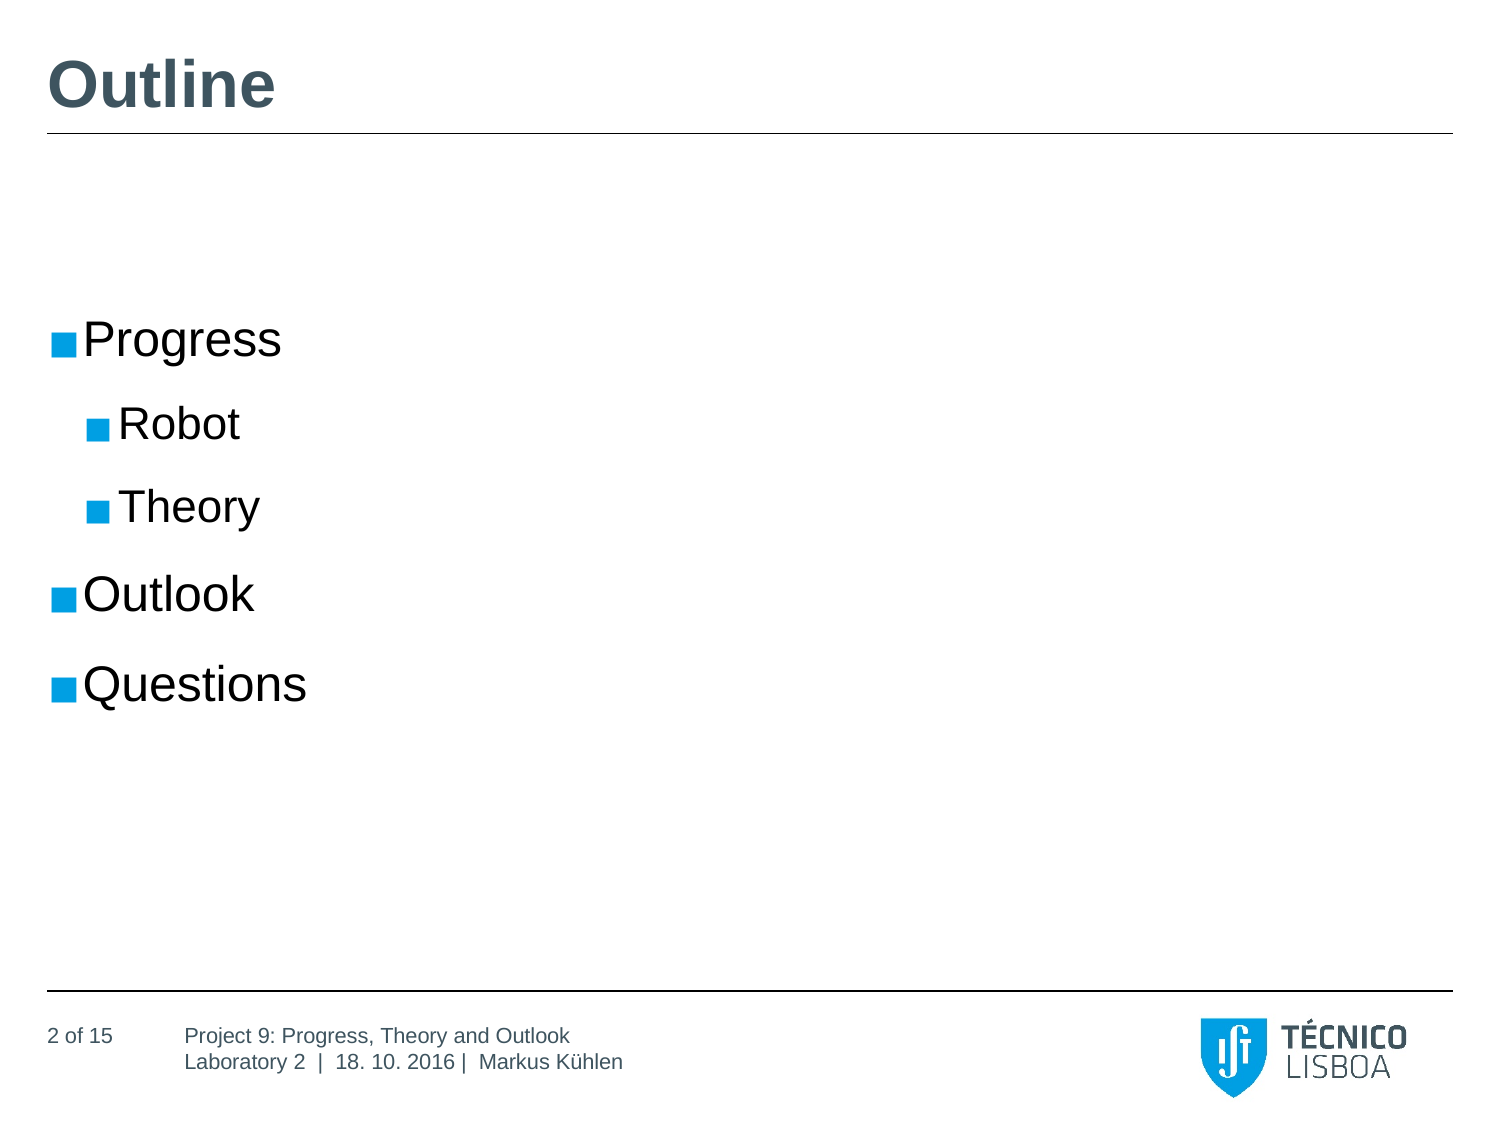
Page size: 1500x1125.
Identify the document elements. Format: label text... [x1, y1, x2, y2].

title Outline [47, 33, 1453, 123]
footer 2 of 15 [47, 1021, 168, 1087]
list Progress Robot Theory Outlook Questions [47, 276, 1453, 801]
picture [1188, 1003, 1419, 1105]
